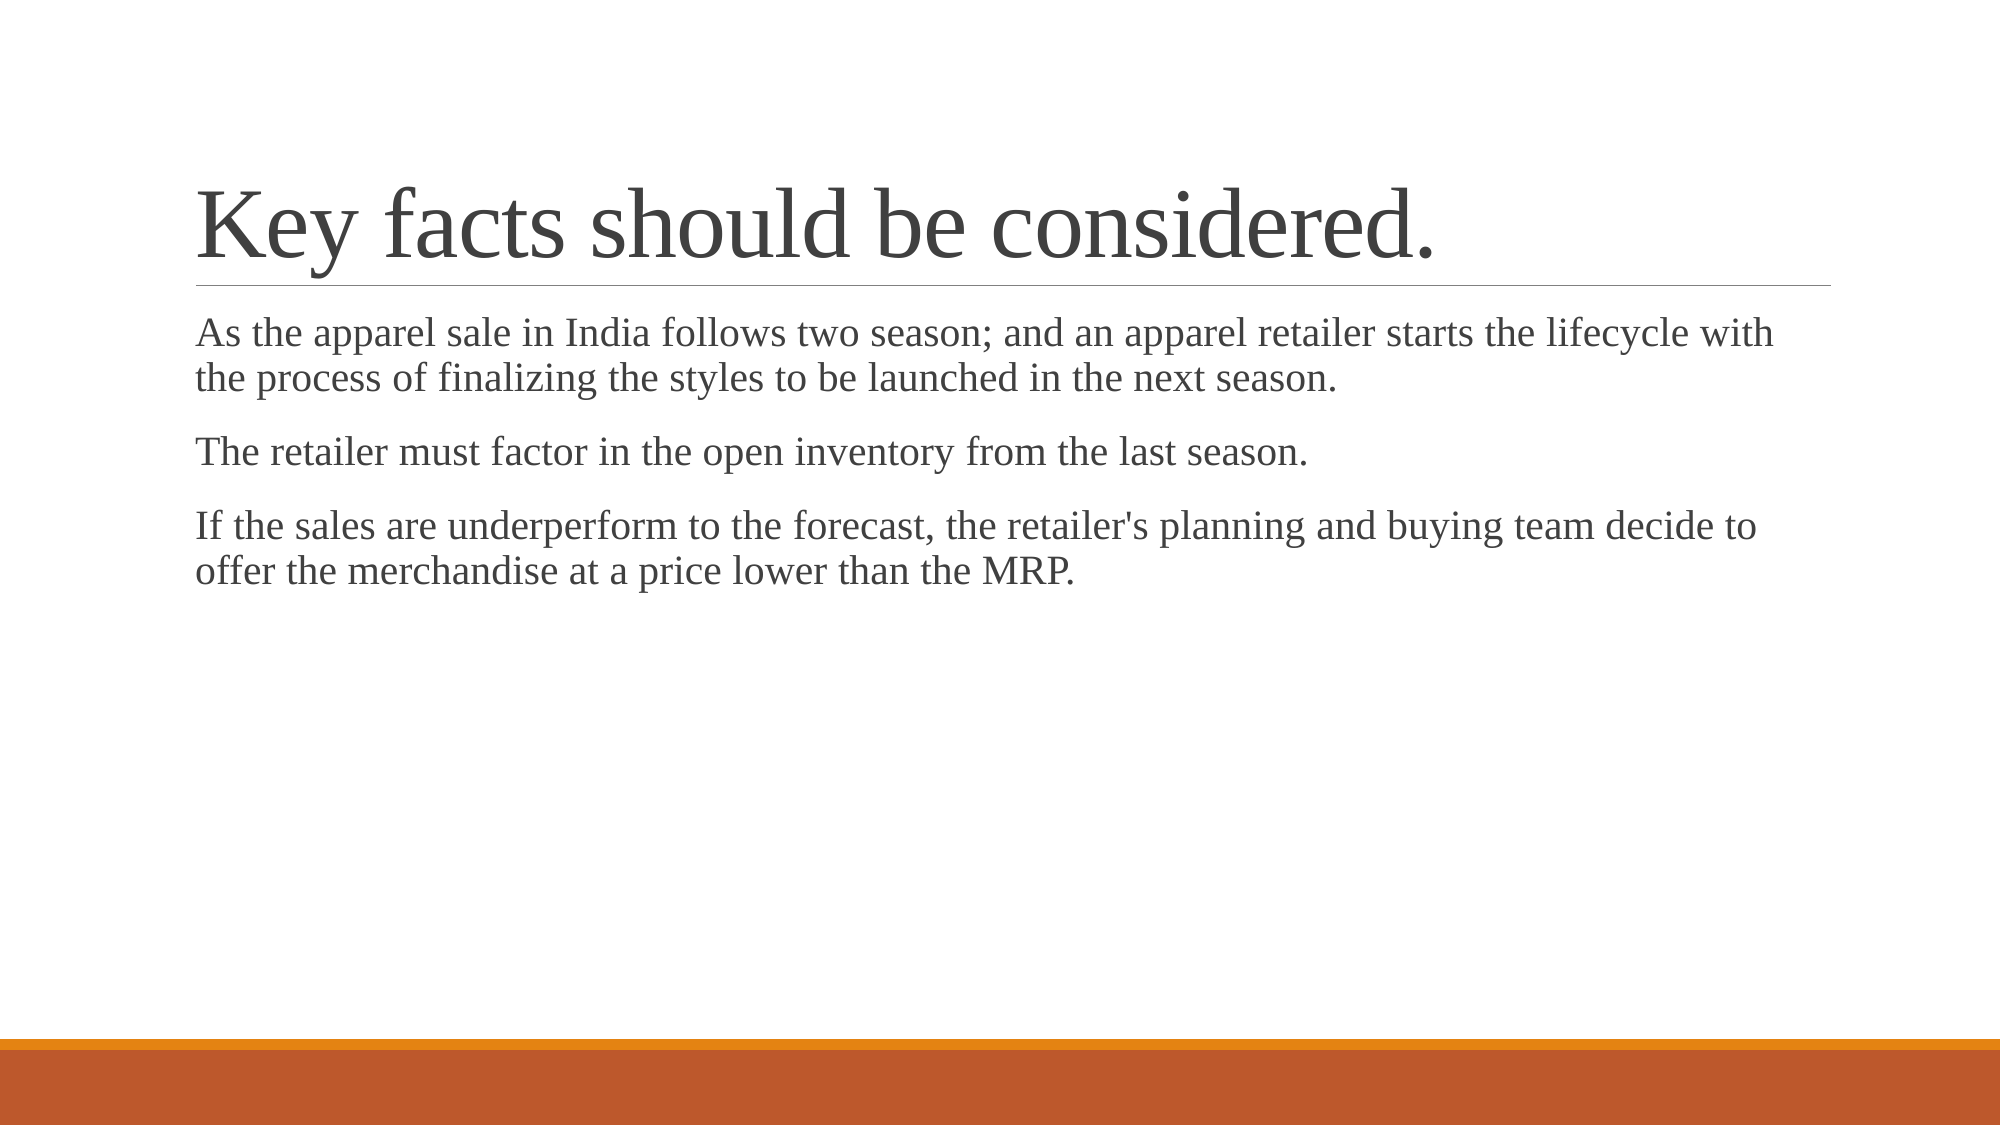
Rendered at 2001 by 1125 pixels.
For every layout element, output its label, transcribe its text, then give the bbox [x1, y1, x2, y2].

list As the apparel sale in India follows two season; and an apparel retailer starts the lifecycle with the process of finalizing the styles to be launched in the next season. The retailer must factor in the open inventory from the last season. If the sales are underperform to the forecast, the retailer's planning and buying team decide to offer the merchandise at a price lower than the MRP. [180, 302, 1830, 963]
title Key facts should be considered. [180, 47, 1830, 285]
